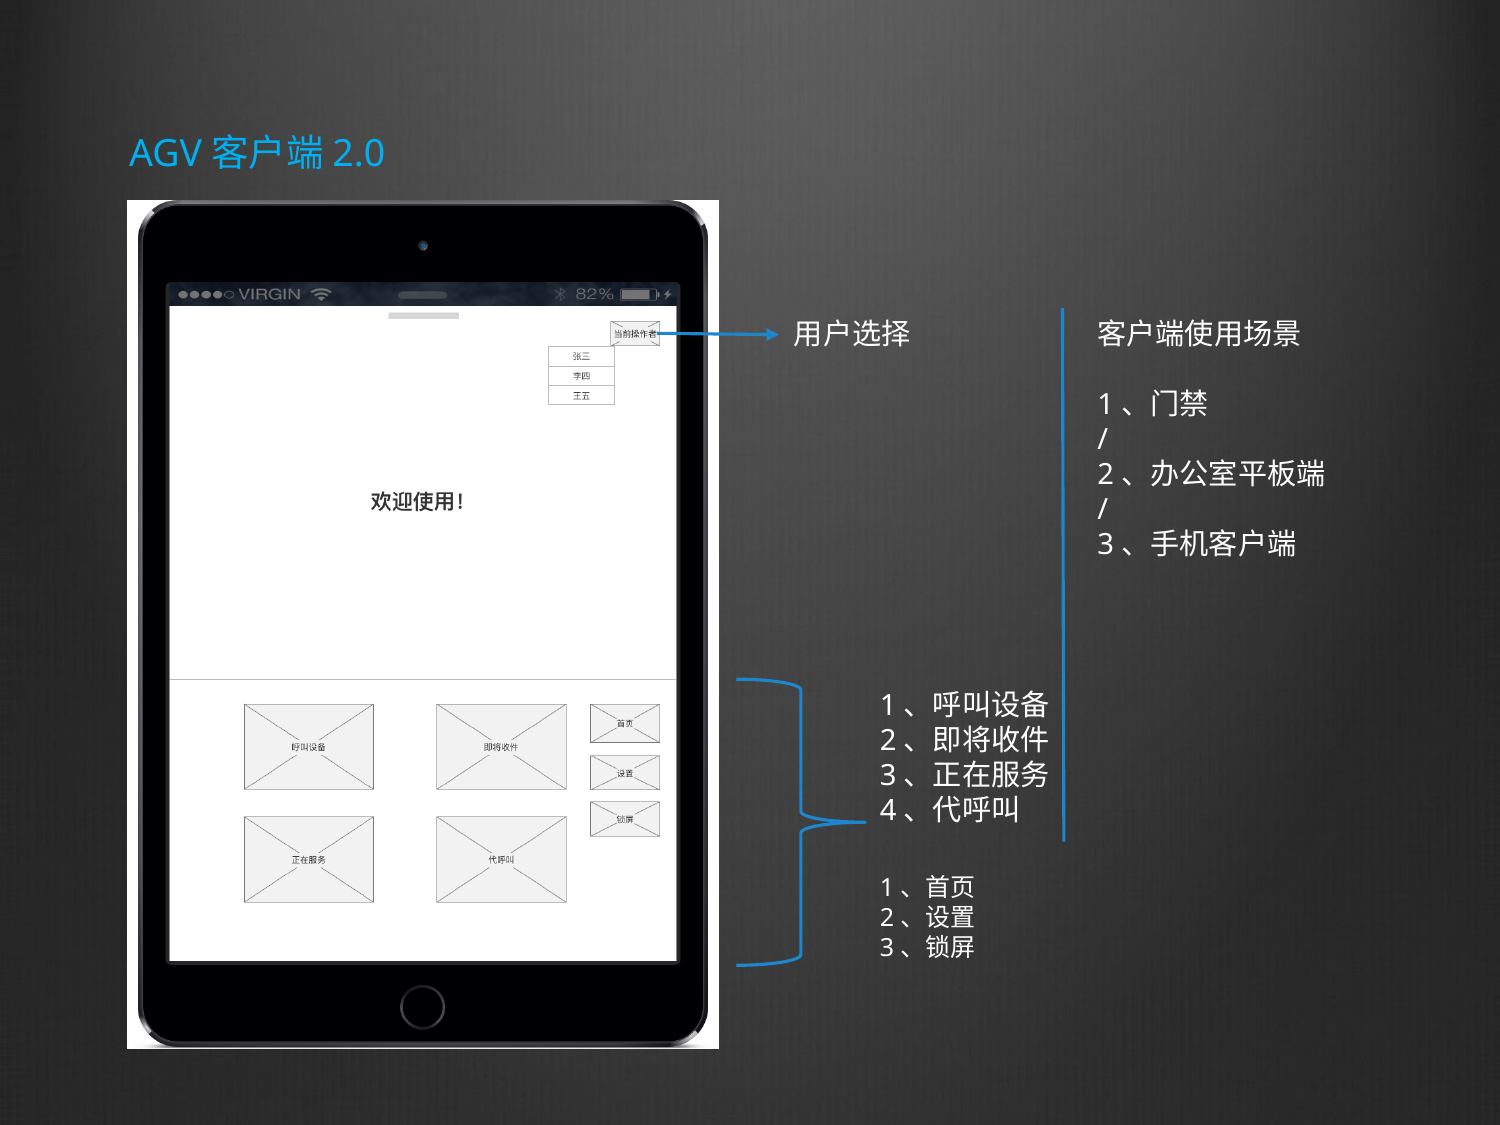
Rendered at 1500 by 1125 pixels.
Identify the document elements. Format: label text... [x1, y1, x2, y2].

text_box [760, 678, 865, 967]
text_box 用户选择 [779, 308, 945, 358]
text_box 1、呼叫设备 2、即将收件 3、正在服务 4、代呼叫 1、首页 2、设置 3、锁屏 [865, 679, 1124, 969]
picture [127, 200, 719, 1049]
text_box 客户端使用场景 1、门禁 / 2、办公室平板端 / 3、手机客户端 [1082, 308, 1377, 568]
text_box AGV客户端2.0 [114, 121, 927, 182]
